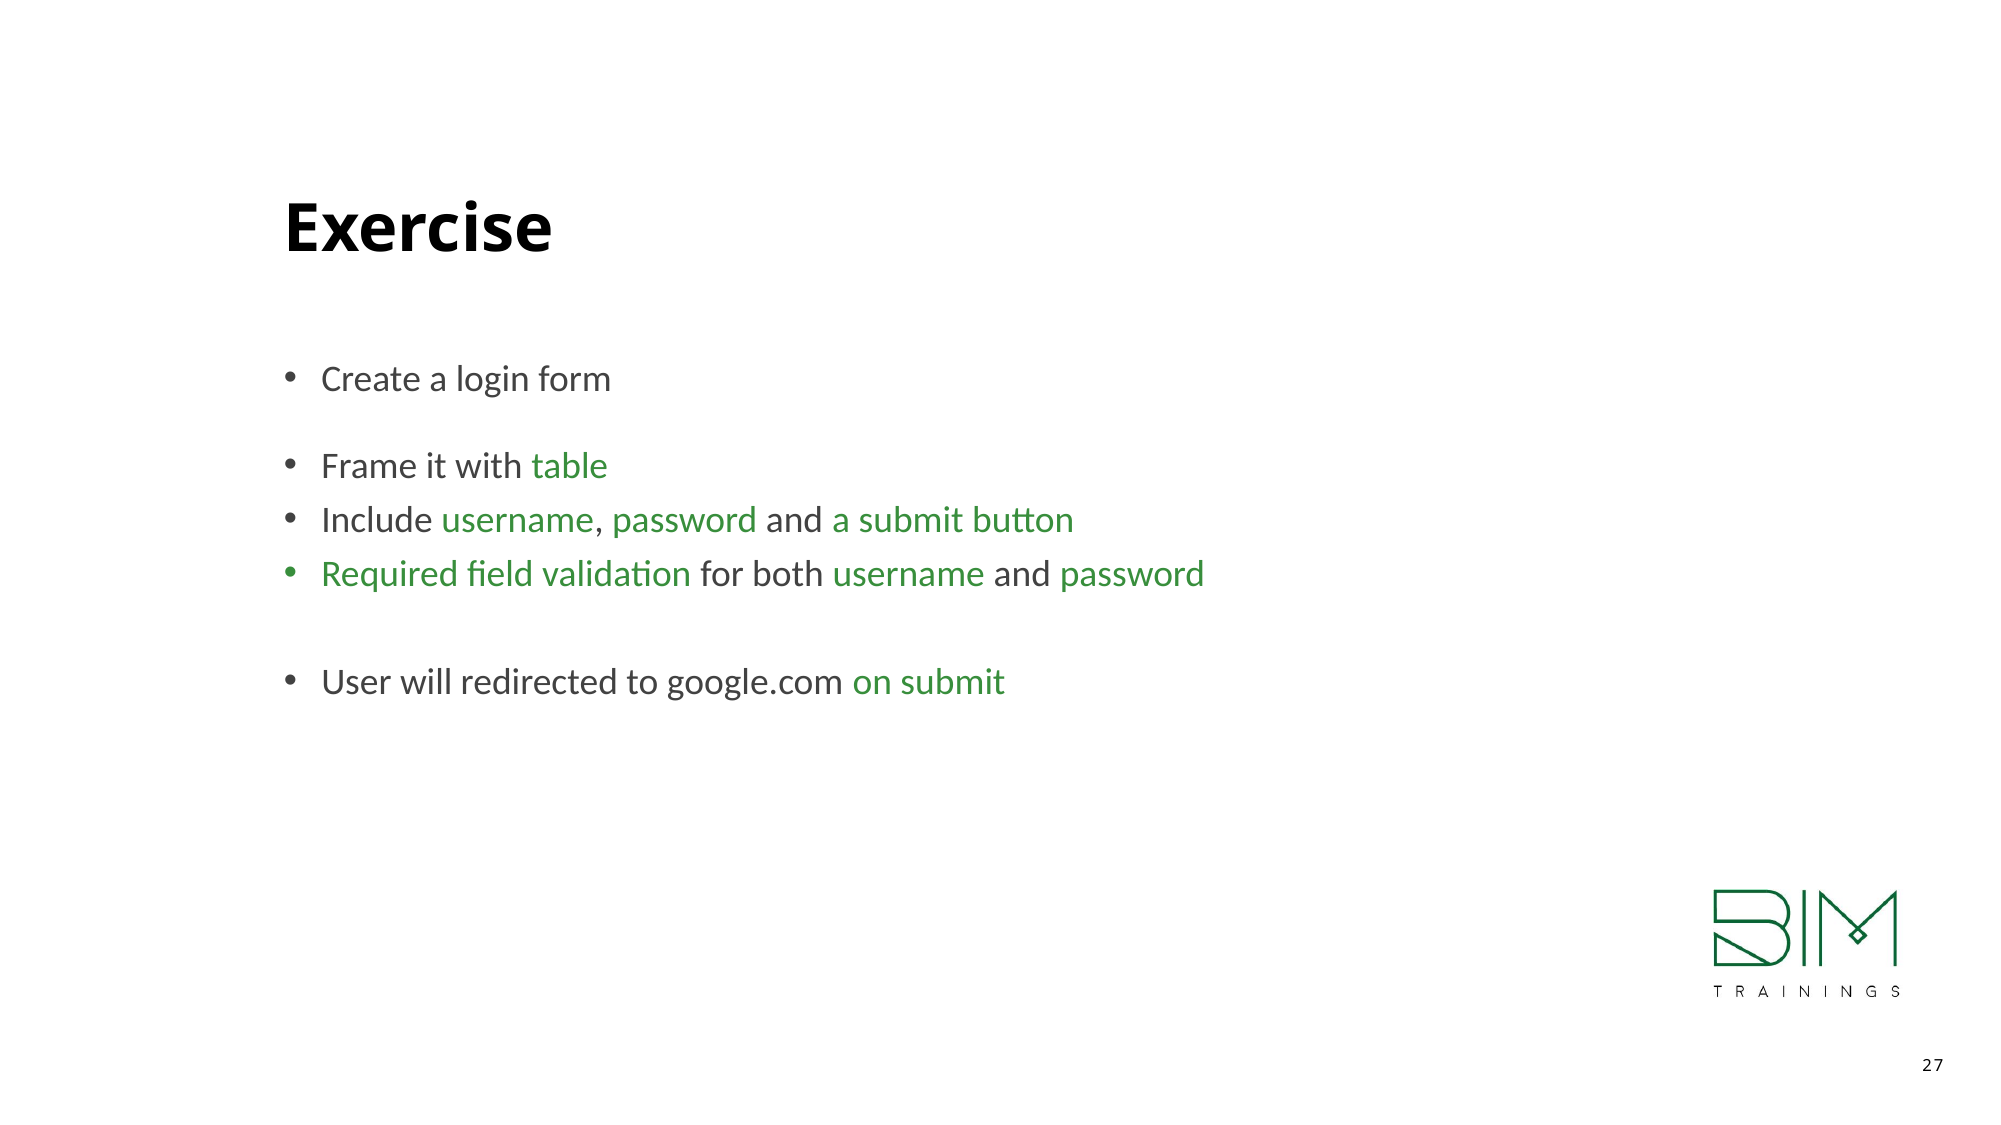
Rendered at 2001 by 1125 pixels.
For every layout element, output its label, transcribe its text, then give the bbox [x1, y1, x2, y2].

title Exercise [268, 112, 1732, 338]
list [1713, 889, 1905, 1000]
slide_number 27 [1841, 1036, 1959, 1097]
list Create a login form Frame it with table Include username, password and a submit button Required field validation for both username and password User will redirected to google.com on submit [268, 338, 1732, 1017]
